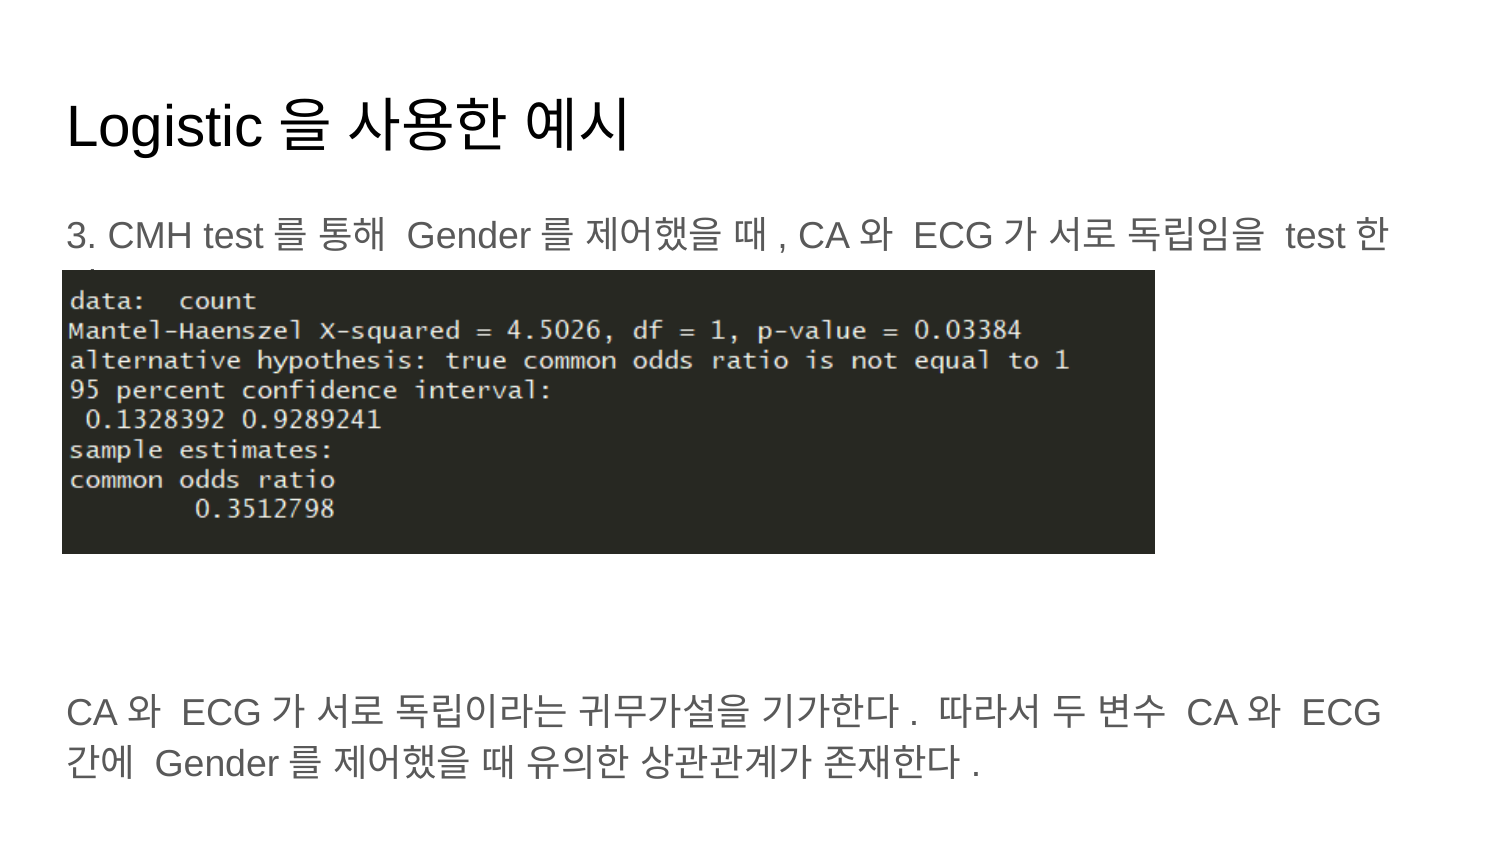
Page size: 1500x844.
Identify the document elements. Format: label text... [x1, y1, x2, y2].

picture [62, 270, 1156, 554]
list 3. CMH test를 통해 Gender를 제어했을 때, CA와 ECG가 서로 독립임을 test한다. CA와 ECG가 서로 독립이라는 귀무가설을 기가한다. 따라서 두 변수 CA와 ECG간에 Gender를 제어했을 때 유의한 상관관계가 존재한다. [51, 189, 1449, 750]
title Logistic을 사용한 예시 [51, 72, 1449, 167]
